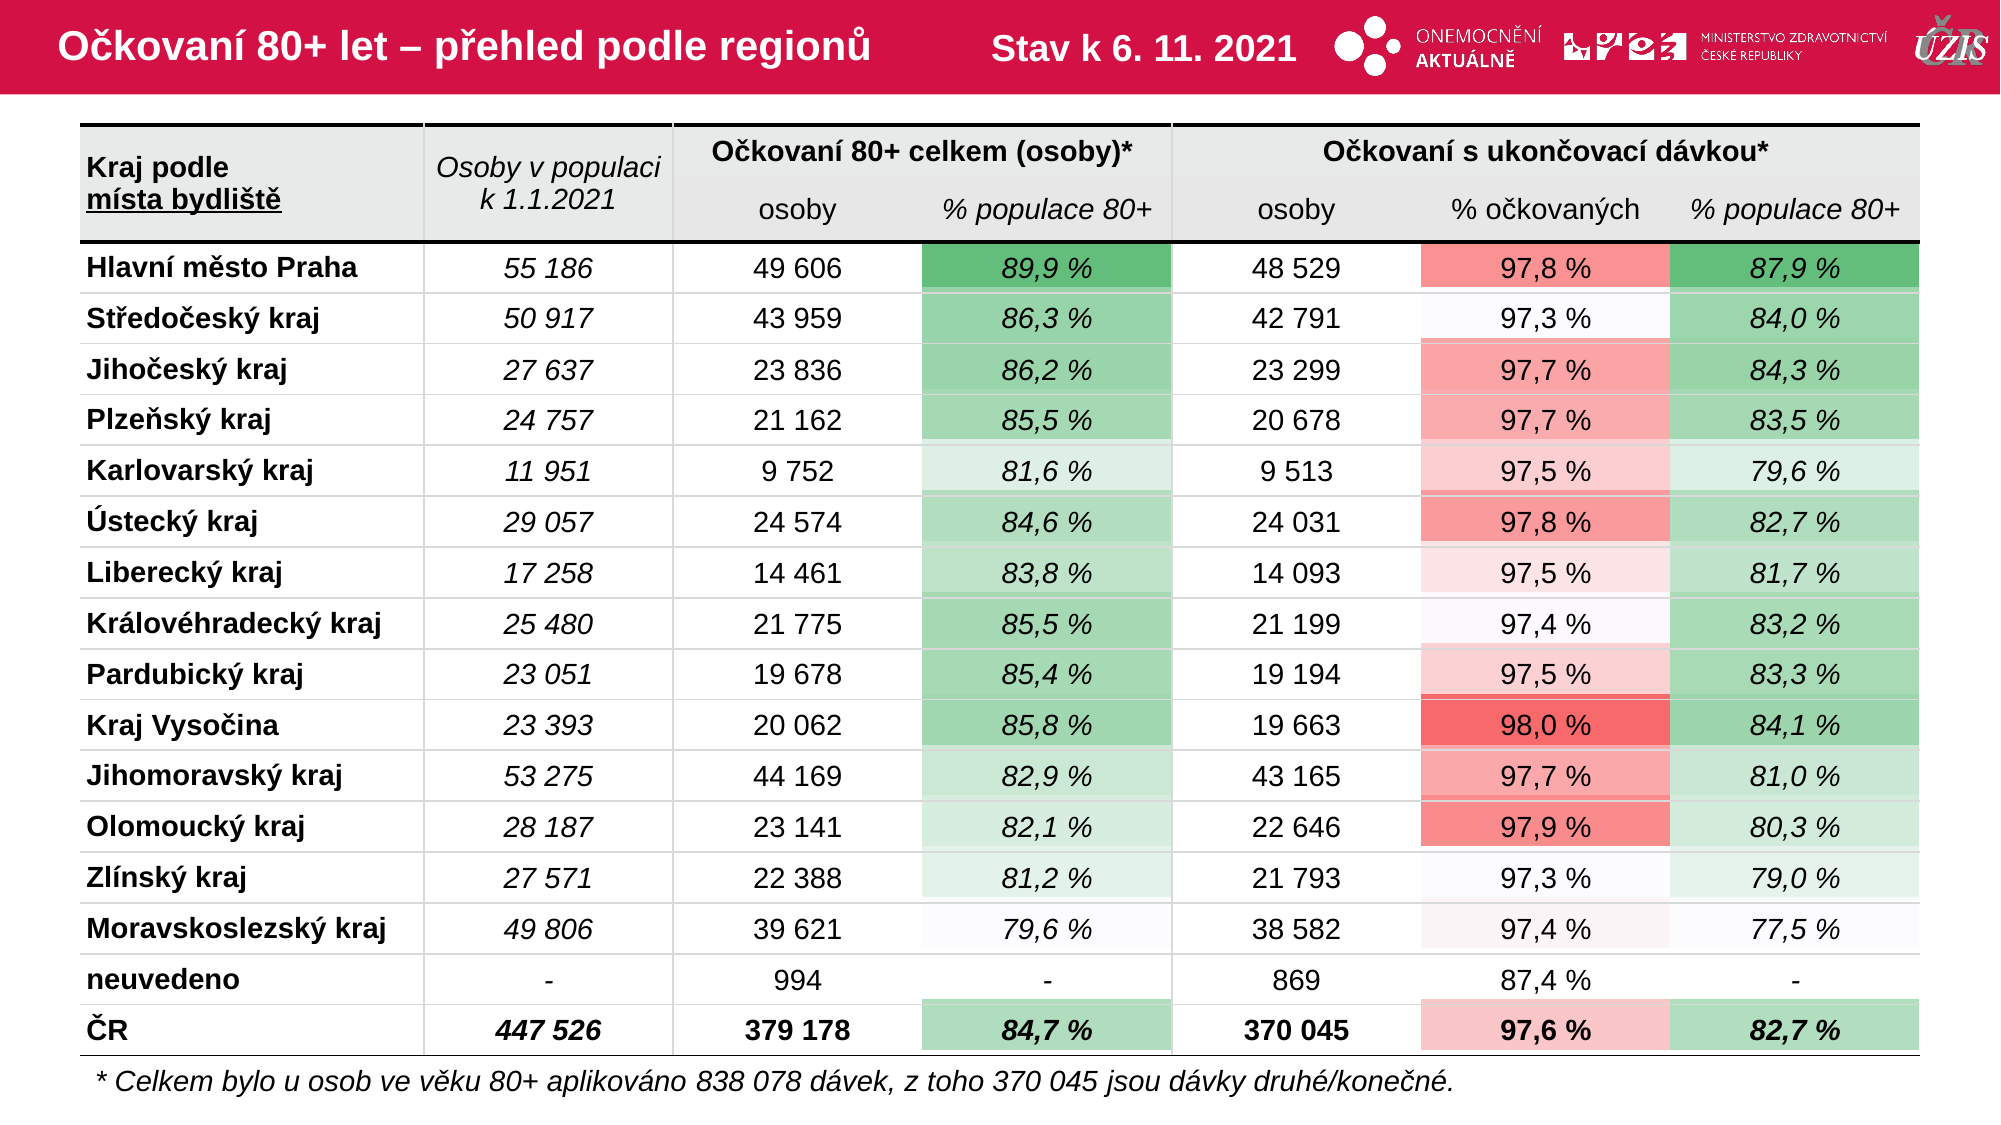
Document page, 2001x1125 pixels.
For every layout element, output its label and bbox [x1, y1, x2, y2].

table_cell [425, 700, 672, 749]
table_header [425, 127, 672, 240]
table_cell [80, 802, 423, 851]
table_cell [1173, 802, 1920, 851]
table_cell [674, 446, 1171, 495]
table_cell [80, 294, 423, 343]
title [42, 0, 1262, 95]
table_cell [674, 294, 1171, 343]
table_cell [1173, 176, 1920, 240]
table_cell [674, 751, 1171, 800]
table_cell [1173, 446, 1920, 495]
table_cell [1173, 395, 1920, 444]
table_cell [425, 548, 672, 597]
table_cell [80, 344, 423, 394]
table_cell [1173, 1005, 1920, 1055]
table_cell [1173, 599, 1920, 648]
table_cell [425, 955, 672, 1004]
table_cell [80, 395, 423, 444]
table_cell [425, 904, 672, 953]
text_box [80, 1055, 1871, 1105]
picture [1421, 16, 1542, 76]
table_cell [80, 548, 423, 597]
table_cell [674, 395, 1171, 444]
table_cell [80, 751, 423, 800]
table_cell [1173, 497, 1920, 546]
table_cell [1173, 955, 1920, 1004]
table_cell [80, 955, 423, 1004]
table_cell [1173, 751, 1920, 800]
table_cell [1173, 650, 1920, 699]
table_cell [425, 244, 672, 292]
table_cell [674, 1005, 1171, 1055]
picture [1563, 31, 1888, 60]
table_header [1173, 127, 1920, 176]
text_box [976, 16, 1421, 77]
table_cell [80, 497, 423, 546]
table_cell [80, 1005, 423, 1055]
table_cell [425, 497, 672, 546]
table_cell [425, 344, 672, 394]
table_cell [80, 650, 423, 699]
table_cell [425, 599, 672, 648]
table_cell [80, 904, 423, 953]
table_cell [674, 700, 1171, 749]
table_header [674, 127, 1171, 176]
table_cell [674, 176, 1171, 240]
table_cell [80, 853, 423, 902]
table_cell [674, 955, 1171, 1004]
table_cell [425, 446, 672, 495]
table_cell [80, 700, 423, 749]
table_cell [674, 497, 1171, 546]
table_cell [80, 599, 423, 648]
table_cell [1173, 244, 1920, 292]
table_cell [1173, 853, 1920, 902]
table_cell [674, 802, 1171, 851]
table_cell [1173, 548, 1920, 597]
table_cell [674, 904, 1171, 953]
table_cell [425, 853, 672, 902]
table_header [80, 127, 423, 240]
table_cell [1173, 344, 1920, 394]
picture [1915, 15, 1989, 66]
table_cell [1173, 294, 1920, 343]
table_cell [425, 1005, 672, 1055]
table_cell [425, 294, 672, 343]
table_cell [674, 344, 1171, 394]
table_cell [425, 751, 672, 800]
table_cell [674, 650, 1171, 699]
table_cell [425, 650, 672, 699]
table_cell [1173, 904, 1920, 953]
table_cell [674, 599, 1171, 648]
table_cell [425, 395, 672, 444]
table_cell [80, 244, 423, 292]
table_cell [674, 548, 1171, 597]
table_cell [1173, 700, 1920, 749]
table_cell [425, 802, 672, 851]
table_cell [80, 446, 423, 495]
table_cell [674, 244, 1171, 292]
table_cell [674, 853, 1171, 902]
